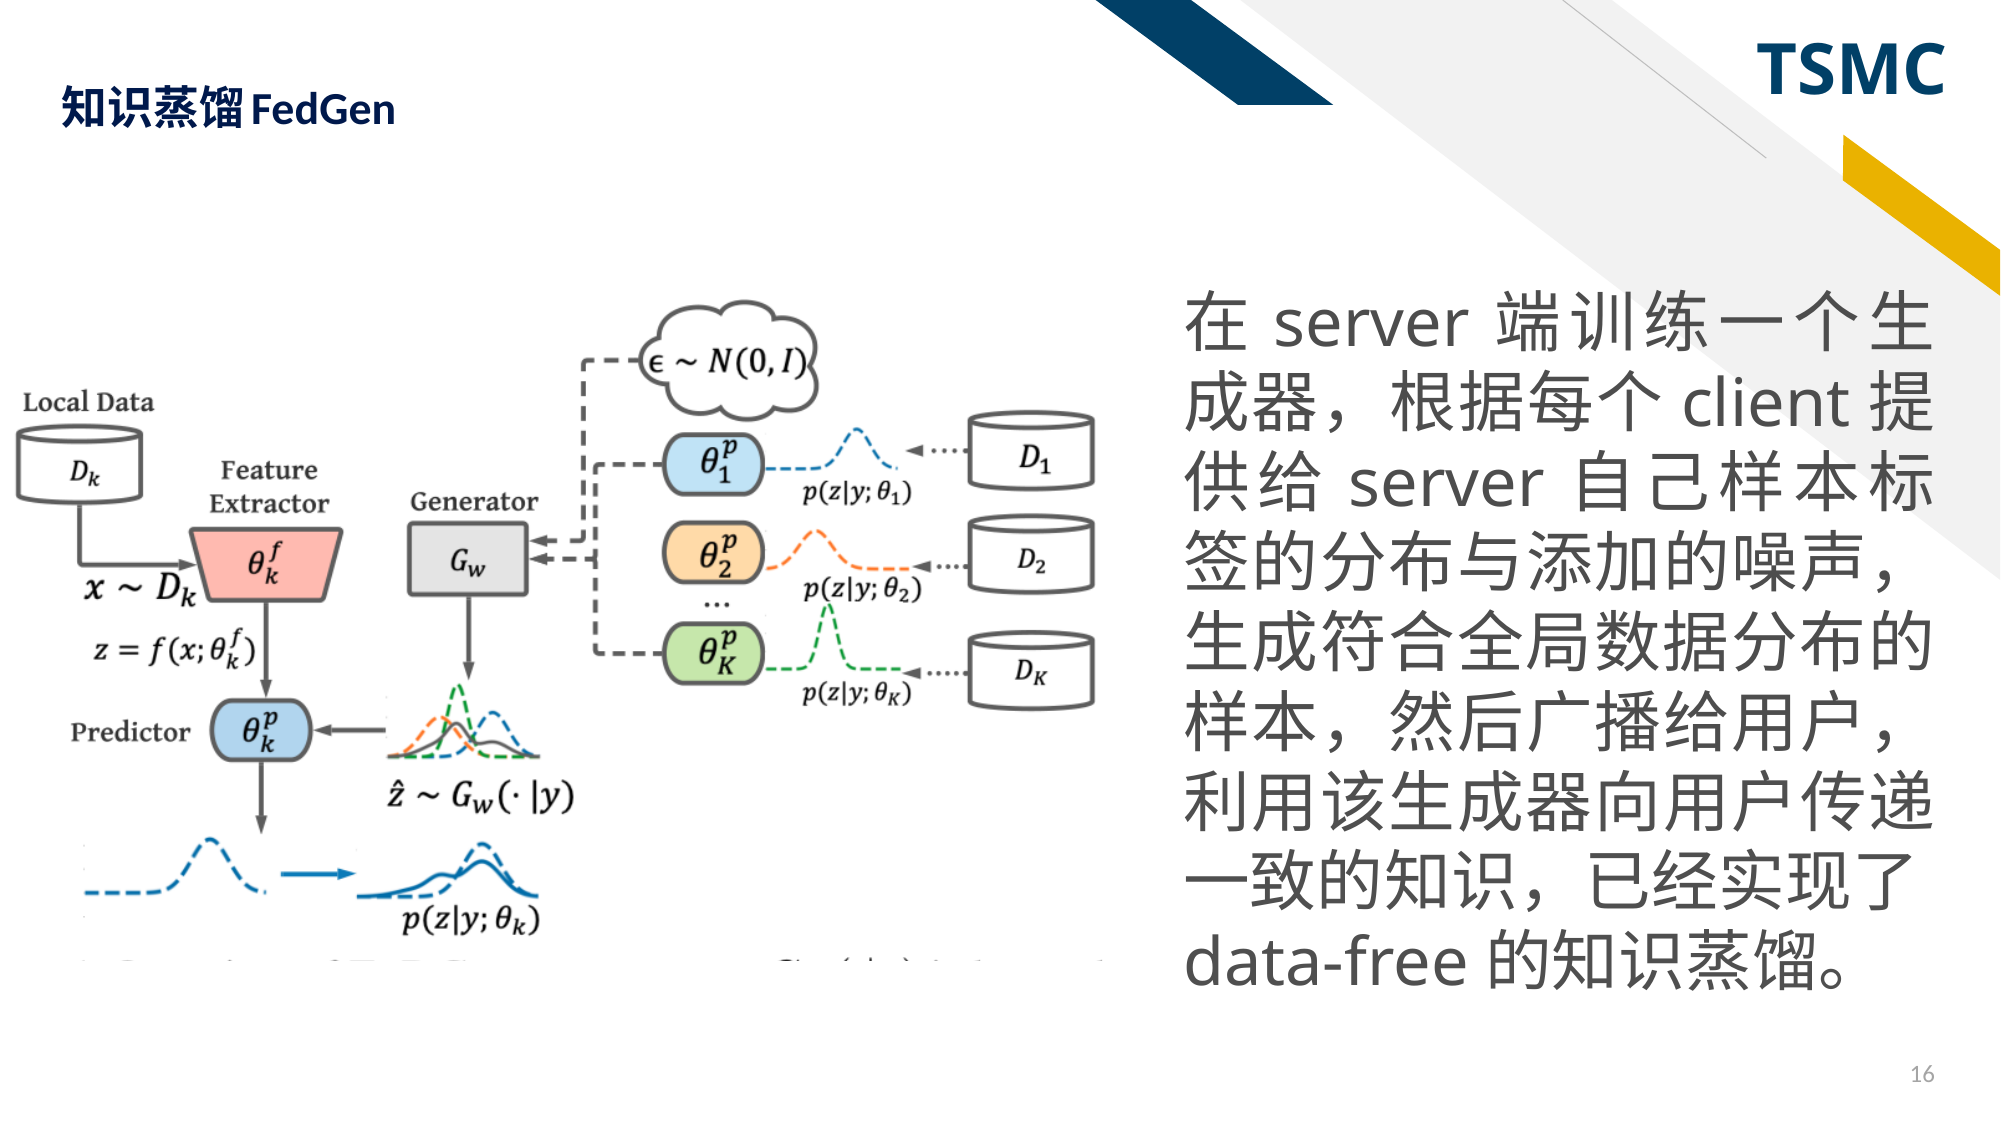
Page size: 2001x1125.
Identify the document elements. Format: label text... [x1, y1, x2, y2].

title 知识蒸馏FedGen [46, 76, 1765, 135]
picture [0, 289, 1152, 961]
text_box 在server端训练一个生成器，根据每个client提供给server自己样本标签的分布与添加的噪声，生成符合全局数据分布的样本，然后广播给用户，利用该生成器向用户传递一致的知识，已经实现了data-free的知识蒸馏。 [1168, 272, 1950, 1007]
slide_number 16 [1828, 1042, 1950, 1103]
